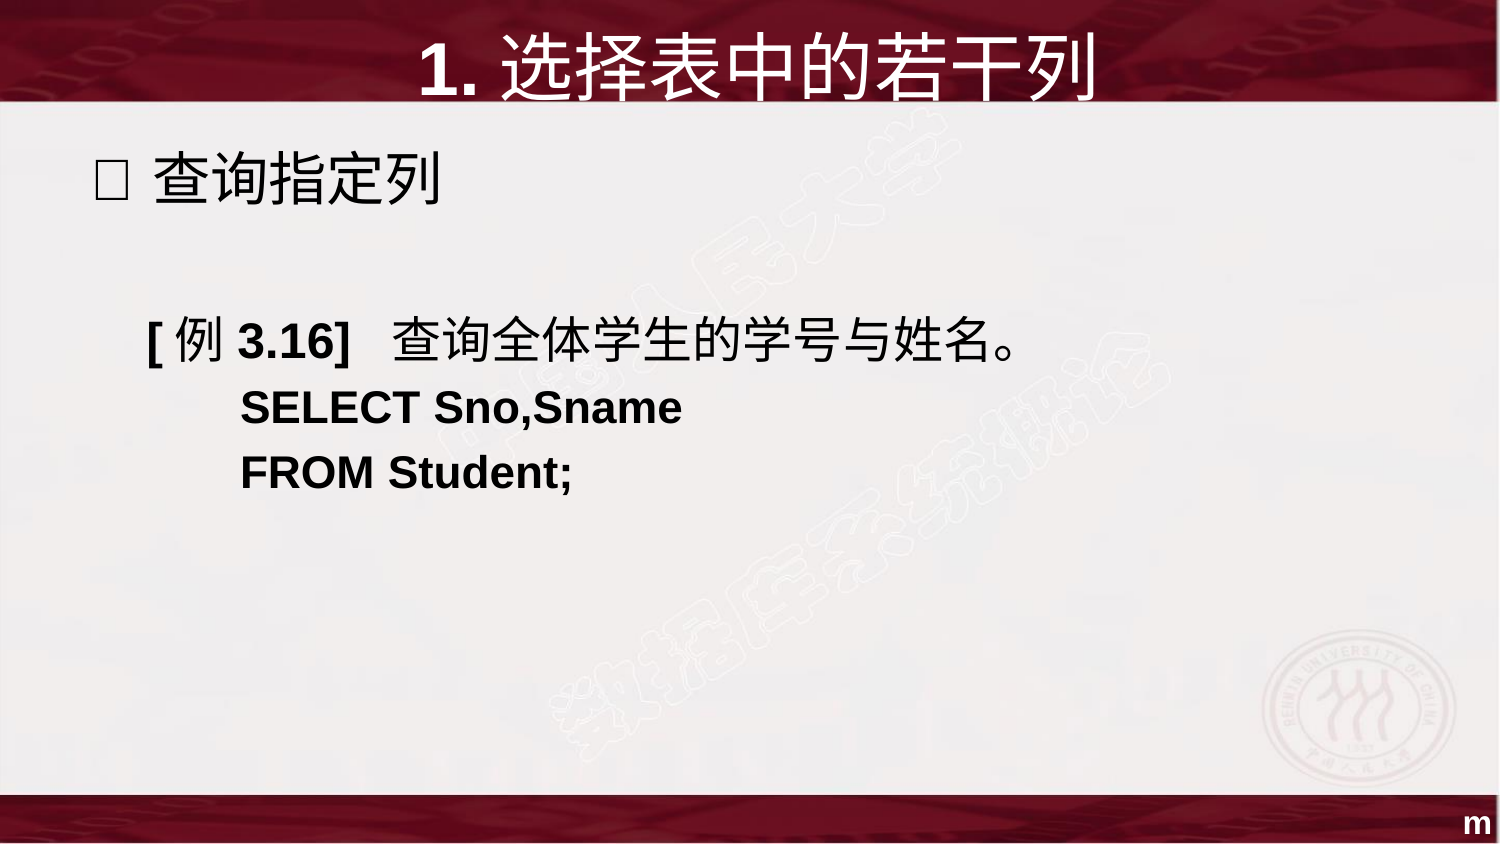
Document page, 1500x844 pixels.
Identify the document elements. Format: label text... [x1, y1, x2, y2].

text_box 1.选择表中的若干列 [417, 26, 1195, 111]
text_box [0, 0, 1500, 844]
text_box FROM Student; [240, 446, 643, 499]
text_box [例3.16] 查询全体学生的学号与姓名。 SELECT Sno,Sname [146, 312, 1138, 434]
text_box m [1462, 804, 1500, 842]
text_box 查询指定列 [90, 147, 527, 213]
